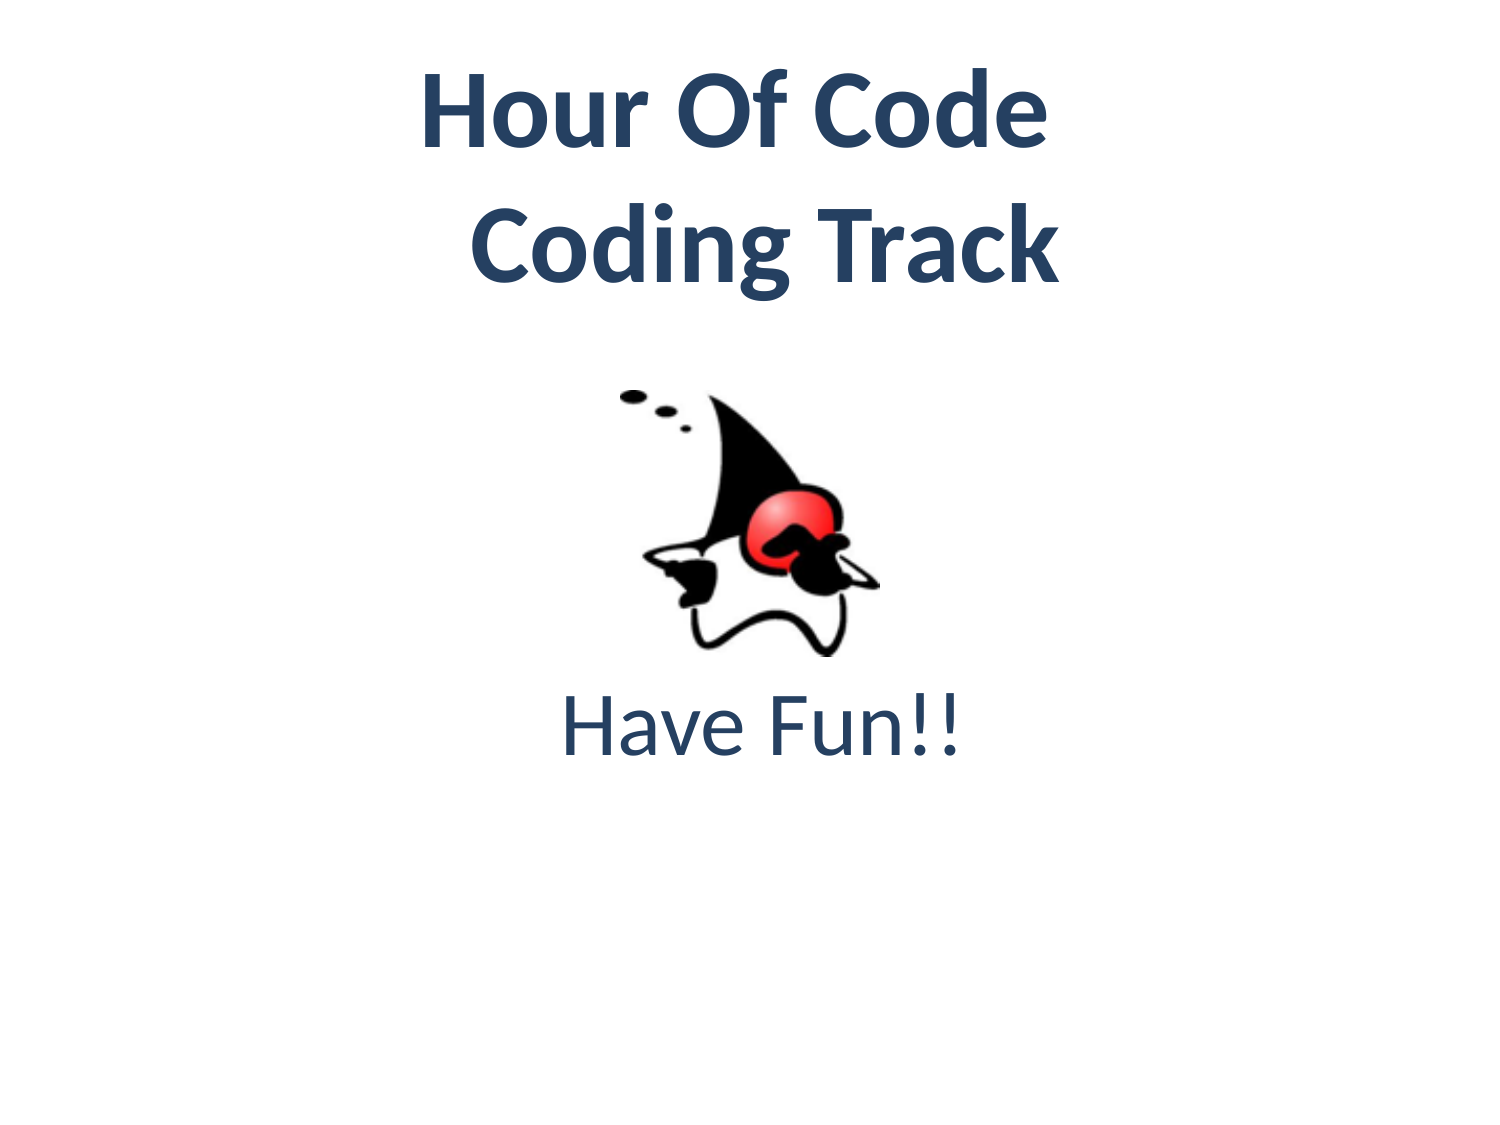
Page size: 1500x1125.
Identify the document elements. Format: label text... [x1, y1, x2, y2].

picture [620, 389, 880, 658]
text_box Have Fun!! [545, 656, 1447, 782]
text_box Hour Of Code Coding Track [302, 27, 1212, 313]
